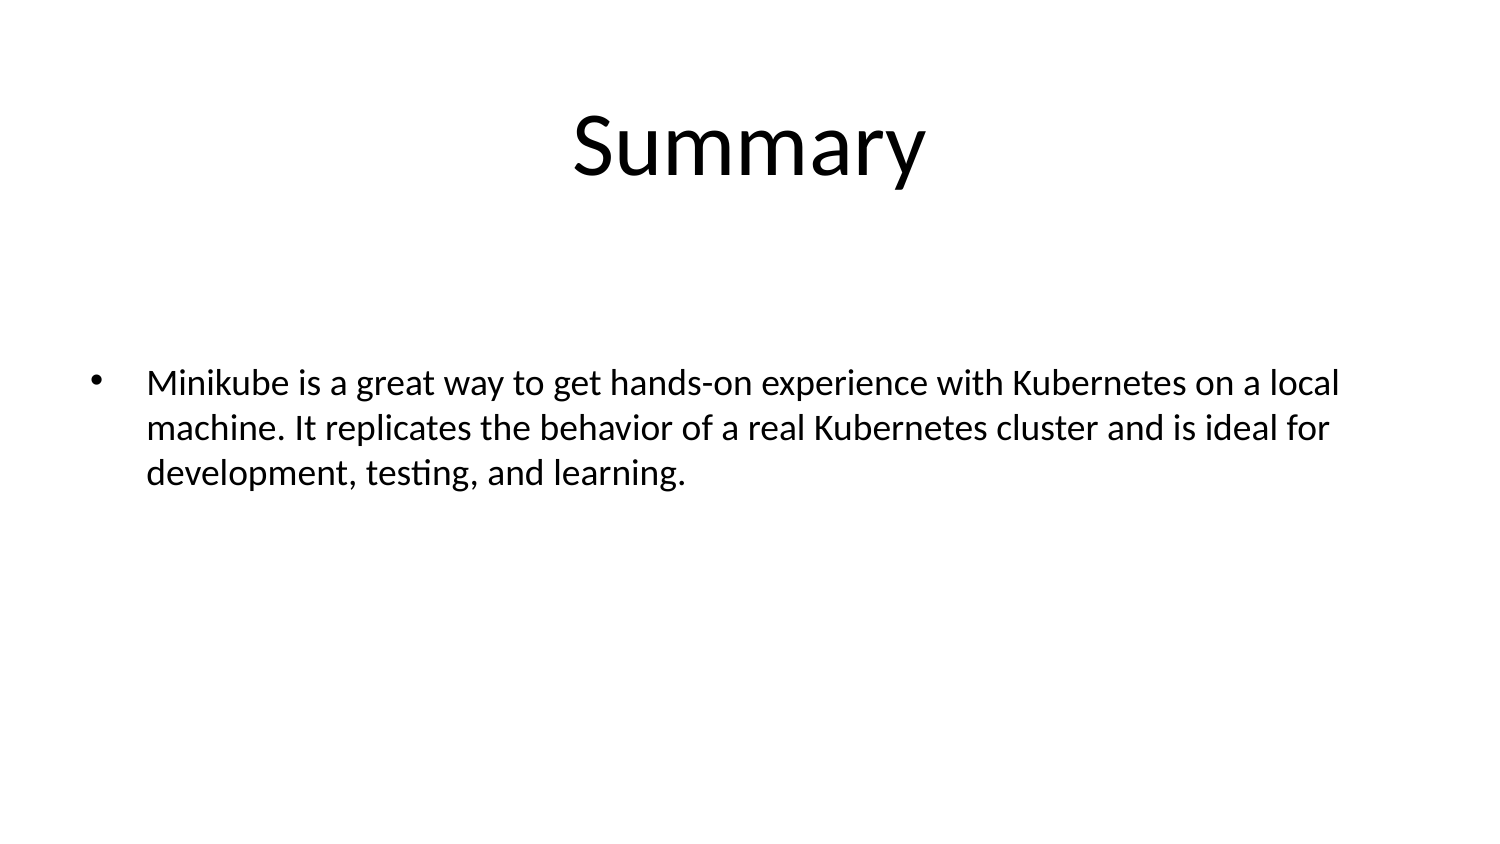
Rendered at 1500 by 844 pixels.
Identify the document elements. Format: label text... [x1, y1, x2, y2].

title Summary [75, 45, 1425, 233]
list Minikube is a great way to get hands-on experience with Kubernetes on a local machine. It replicates the behavior of a real Kubernetes cluster and is ideal for development, testing, and learning. [75, 262, 1425, 844]
